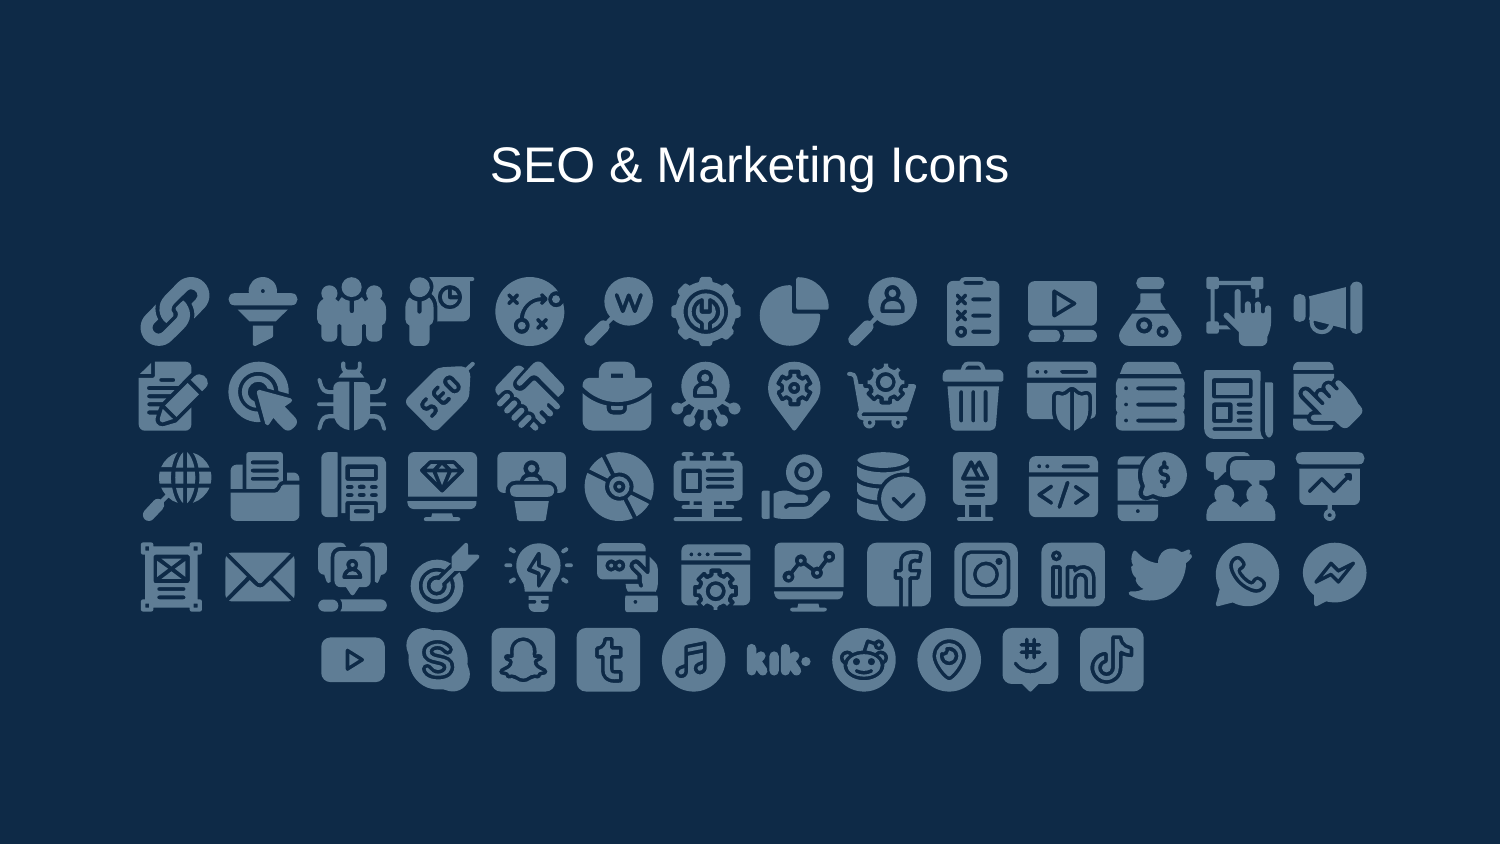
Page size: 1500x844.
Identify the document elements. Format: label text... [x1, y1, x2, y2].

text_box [1293, 451, 1367, 522]
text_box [1117, 451, 1188, 522]
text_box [225, 552, 295, 602]
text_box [576, 627, 641, 692]
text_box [405, 276, 476, 347]
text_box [317, 542, 388, 612]
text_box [584, 451, 654, 522]
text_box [1026, 361, 1097, 431]
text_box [946, 276, 1000, 347]
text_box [228, 361, 298, 431]
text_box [761, 454, 831, 520]
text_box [406, 627, 471, 692]
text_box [759, 276, 829, 347]
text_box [405, 361, 476, 431]
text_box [1205, 451, 1276, 522]
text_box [680, 544, 751, 611]
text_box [582, 361, 653, 431]
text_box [494, 361, 566, 431]
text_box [671, 276, 741, 347]
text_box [1292, 361, 1364, 431]
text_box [495, 276, 565, 347]
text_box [138, 276, 212, 347]
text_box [315, 361, 388, 432]
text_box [1116, 276, 1185, 347]
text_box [1215, 542, 1280, 607]
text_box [954, 542, 1019, 607]
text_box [491, 627, 556, 692]
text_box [1293, 281, 1363, 335]
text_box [1115, 361, 1186, 431]
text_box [672, 451, 744, 522]
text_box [767, 361, 821, 431]
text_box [1302, 542, 1367, 607]
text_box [320, 637, 386, 683]
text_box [671, 361, 741, 431]
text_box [952, 451, 998, 522]
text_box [1002, 627, 1059, 692]
text_box [584, 277, 653, 346]
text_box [142, 451, 212, 522]
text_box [596, 542, 659, 613]
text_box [917, 627, 982, 692]
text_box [316, 276, 387, 347]
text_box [846, 363, 917, 429]
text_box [661, 627, 726, 692]
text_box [1206, 276, 1272, 347]
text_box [856, 451, 927, 522]
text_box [497, 451, 567, 522]
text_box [773, 542, 844, 612]
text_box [1079, 627, 1144, 692]
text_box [226, 276, 300, 347]
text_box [140, 542, 203, 612]
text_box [831, 627, 897, 692]
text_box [1028, 455, 1099, 518]
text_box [230, 451, 300, 522]
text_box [138, 361, 212, 431]
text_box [410, 542, 481, 613]
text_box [1041, 542, 1106, 607]
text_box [320, 451, 387, 522]
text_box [407, 451, 478, 522]
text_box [1203, 352, 1274, 440]
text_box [503, 542, 574, 613]
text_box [746, 643, 811, 676]
text_box [1128, 548, 1192, 601]
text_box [942, 361, 1004, 431]
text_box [866, 542, 931, 607]
text_box SEO & Marketing Icons [171, 117, 1328, 198]
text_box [845, 276, 918, 347]
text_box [1026, 280, 1098, 343]
